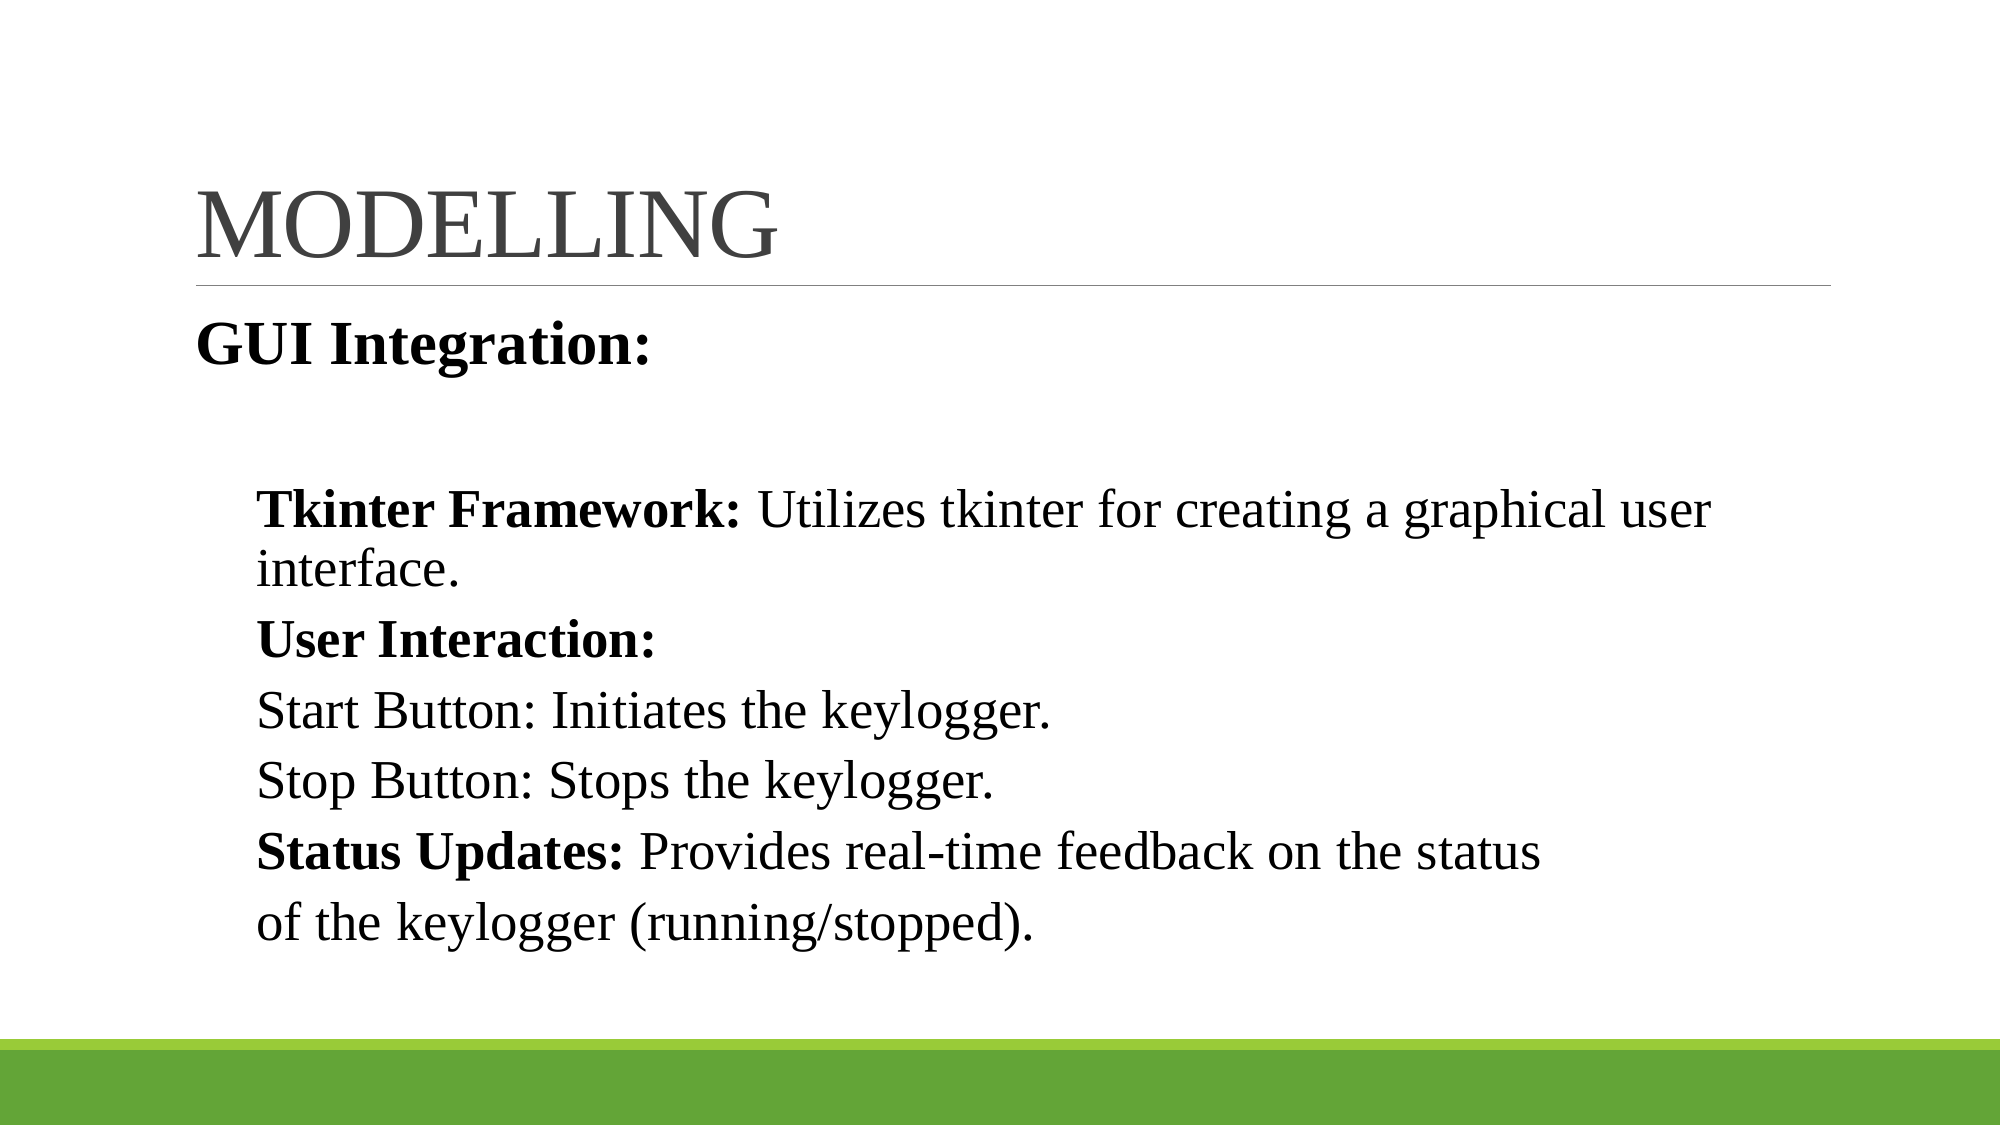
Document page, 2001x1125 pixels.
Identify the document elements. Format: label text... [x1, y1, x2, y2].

title MODELLING [180, 47, 1830, 285]
list GUI Integration: Tkinter Framework: Utilizes tkinter for creating a graphical user interface. User Interaction: Start Button: Initiates the keylogger. Stop Button: Stops the keylogger. Status Updates: Provides real-time feedback on the status of the keylogger (running/stopped). [180, 302, 1830, 963]
